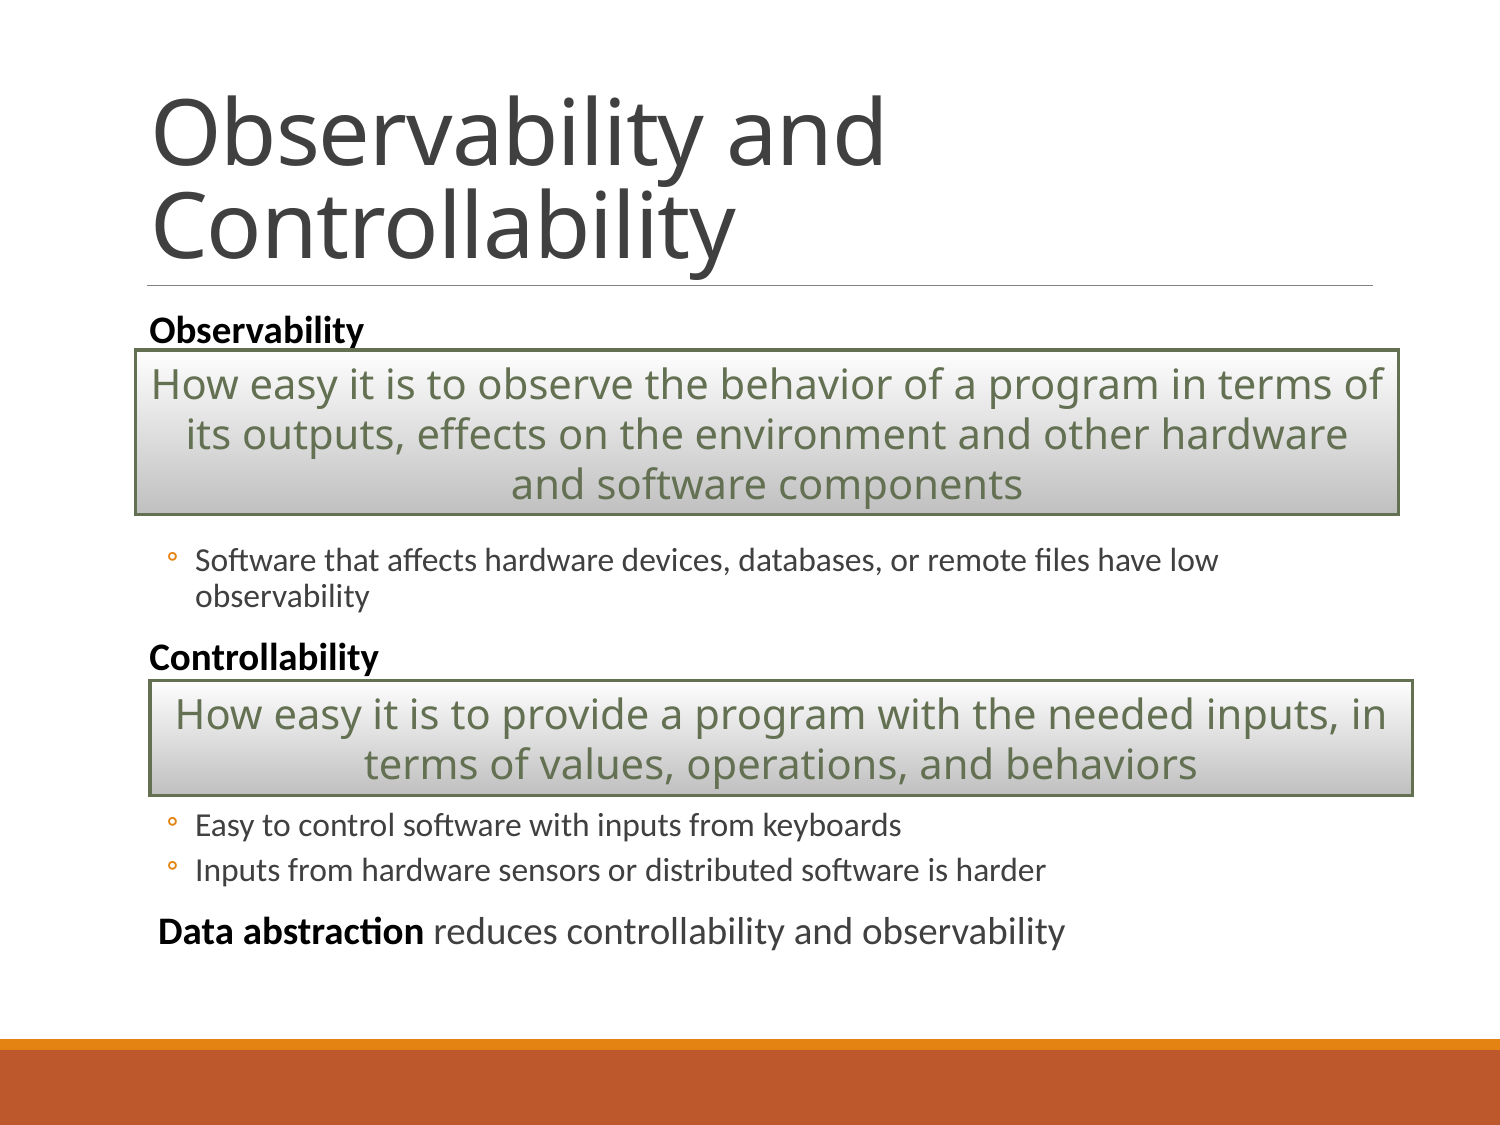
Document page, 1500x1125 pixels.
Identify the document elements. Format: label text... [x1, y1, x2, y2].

list Observability Software that affects hardware devices, databases, or remote files have low observability Controllability Easy to control software with inputs from keyboards Inputs from hardware sensors or distributed software is harder Data abstraction reduces controllability and observability [135, 302, 1373, 350]
title Observability and Controllability [135, 47, 1373, 285]
list Observability Software that affects hardware devices, databases, or remote files have low observability Controllability Easy to control software with inputs from keyboards Inputs from hardware sensors or distributed software is harder Data abstraction reduces controllability and observability [135, 515, 1373, 963]
text_box How easy it is to provide a program with the needed inputs, in terms of values, operations, and behaviors [149, 680, 1413, 796]
text_box How easy it is to observe the behavior of a program in terms of its outputs, effects on the environment and other hardware and software components [135, 350, 1399, 515]
